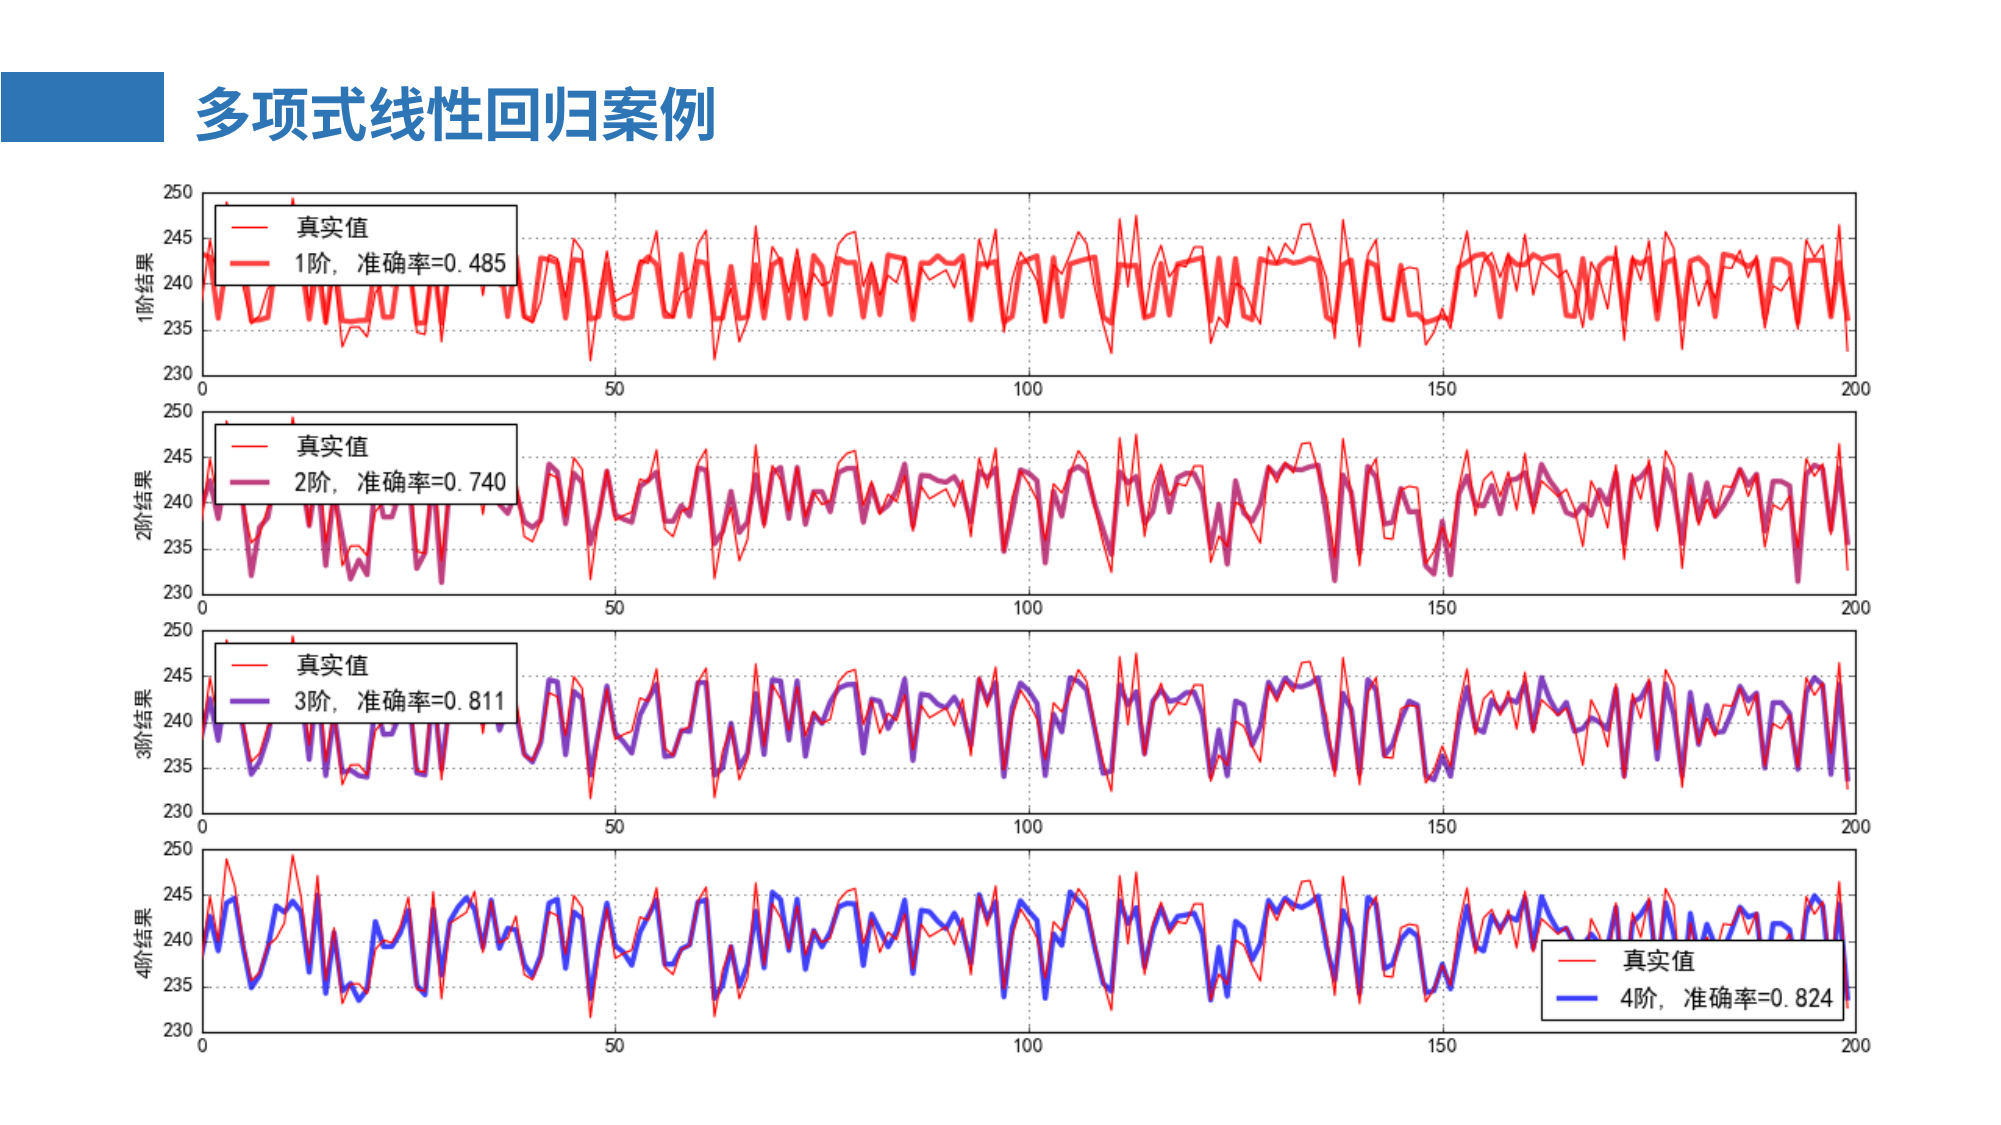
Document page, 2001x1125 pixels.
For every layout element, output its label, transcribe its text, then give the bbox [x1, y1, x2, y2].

title 多项式线性回归案例 [178, 27, 1904, 166]
picture [93, 166, 1907, 1076]
